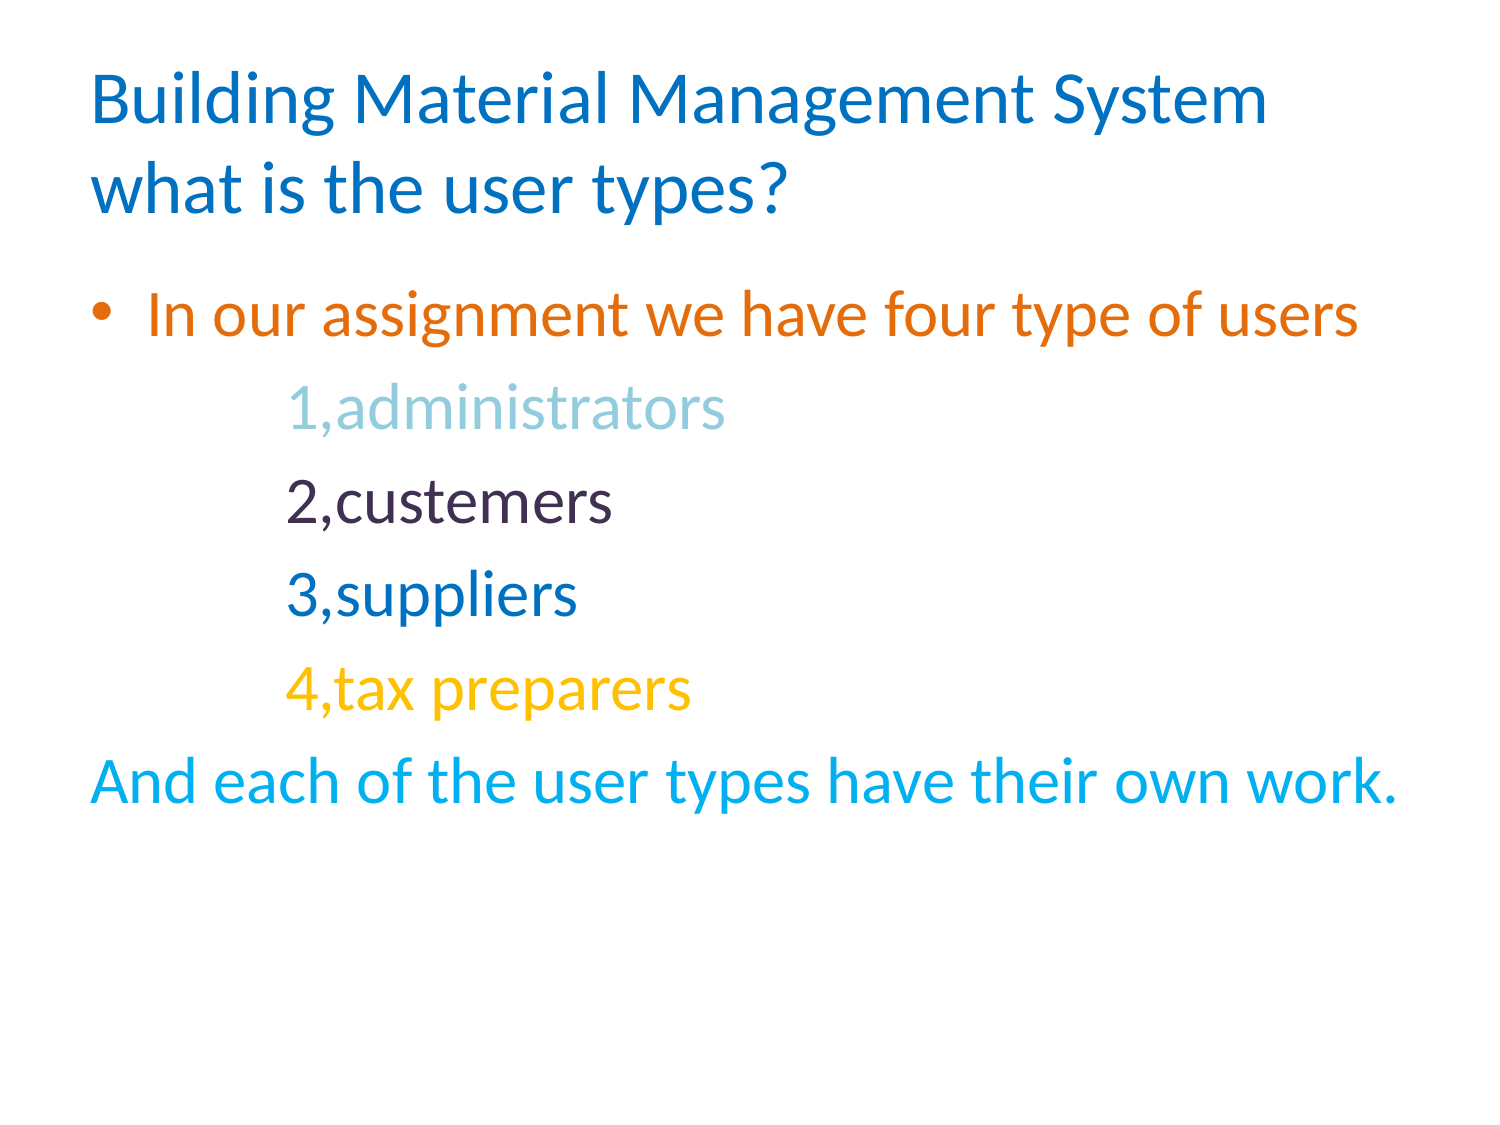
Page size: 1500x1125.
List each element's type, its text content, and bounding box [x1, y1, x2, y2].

list In our assignment we have four type of users 1,administrators 2,custemers 3,suppliers 4,tax preparers And each of the user types have their own work. [75, 262, 1425, 1005]
title Building Material Management System what is the user types? [75, 45, 1425, 233]
